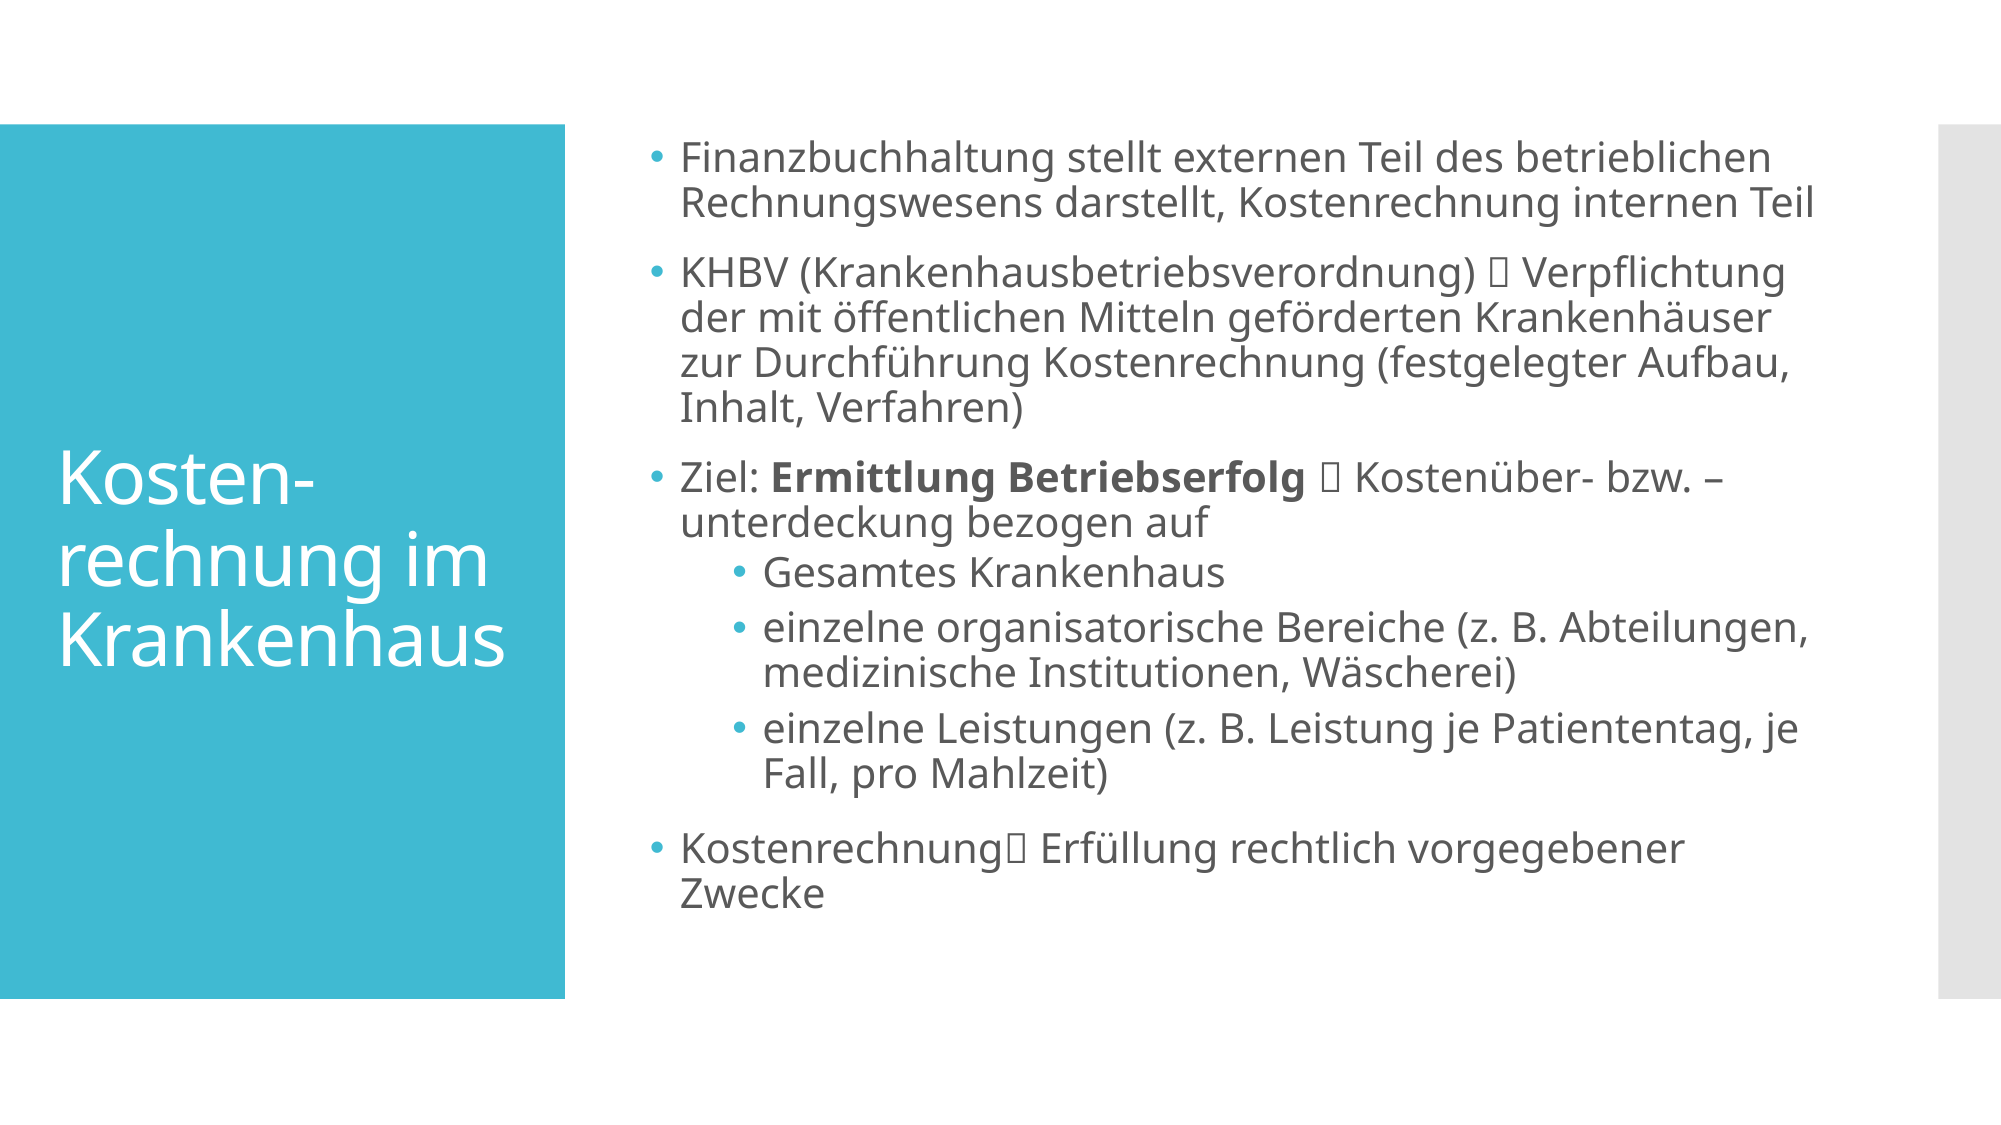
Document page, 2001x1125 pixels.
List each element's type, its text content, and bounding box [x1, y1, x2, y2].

title Kosten-rechnung im Krankenhaus [41, 184, 525, 940]
list Finanzbuchhaltung stellt externen Teil des betrieblichen Rechnungswesens darstellt, Kostenrechnung internen Teil KHBV (Krankenhausbetriebsverordnung)  Verpflichtung der mit öffentlichen Mitteln geförderten Krankenhäuser zur Durchführung Kostenrechnung (festgelegter Aufbau, Inhalt, Verfahren) Ziel: Ermittlung Betriebserfolg  Kostenüber- bzw. –unterdeckung bezogen auf Gesamtes Krankenhaus einzelne organisatorische Bereiche (z. B. Abteilungen, medizinische Institutionen, Wäscherei) einzelne Leistungen (z. B. Leistung je Patiententag, je Fall, pro Mahlzeit) Kostenrechnung Erfüllung rechtlich vorgegebener Zwecke [634, 141, 1835, 982]
